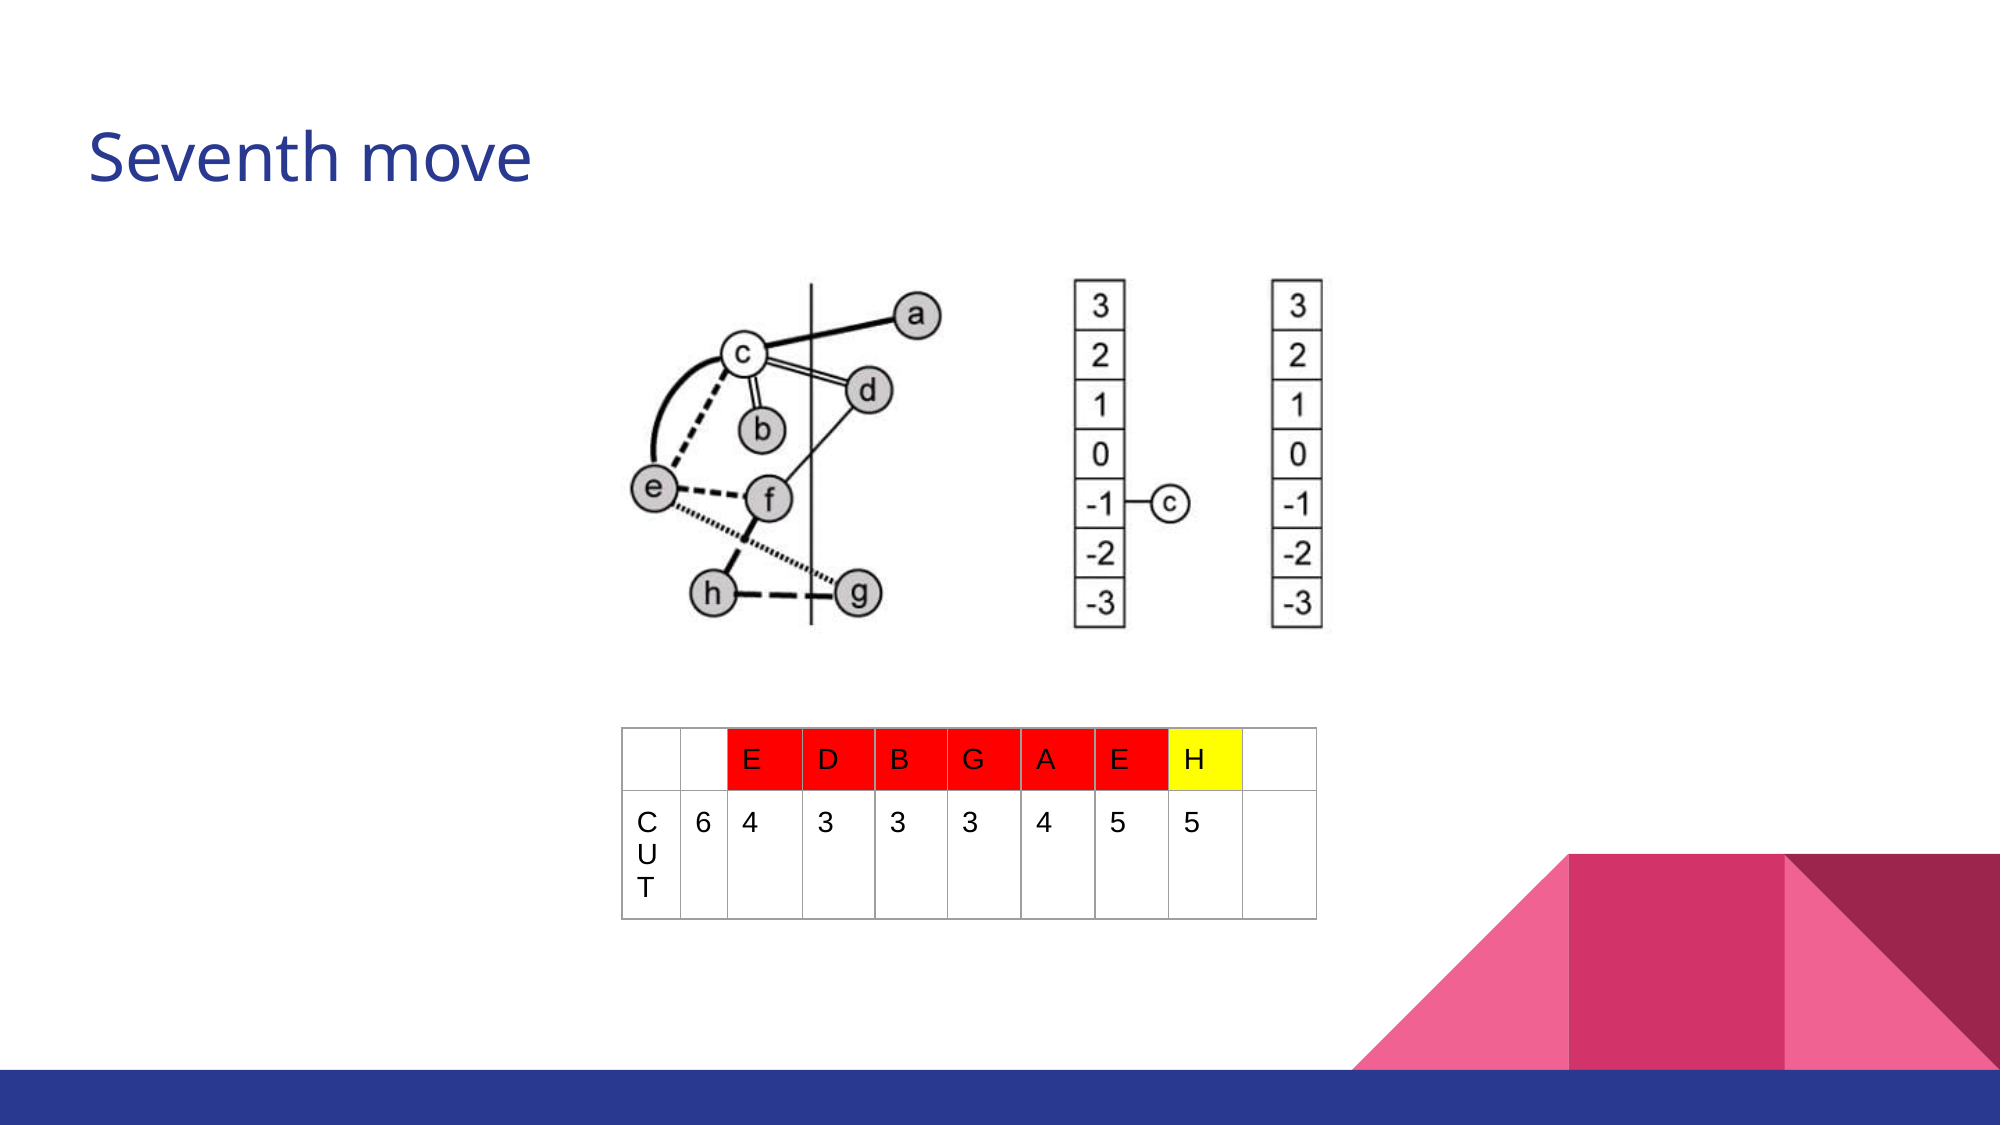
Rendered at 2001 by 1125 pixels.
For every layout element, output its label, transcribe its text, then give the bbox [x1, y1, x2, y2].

table_cell 3 [803, 791, 874, 918]
table_header [681, 729, 727, 790]
title Seventh move [68, 89, 1932, 223]
table_cell 3 [948, 791, 1020, 918]
table_header H [1169, 729, 1242, 790]
table_cell 5 [1169, 791, 1242, 918]
table_cell 4 [728, 791, 802, 918]
table_cell CUT [623, 791, 680, 918]
table_header A [1022, 729, 1094, 790]
table_header D [803, 729, 874, 790]
table_cell 5 [1096, 791, 1168, 918]
table_cell 4 [1022, 791, 1094, 918]
table_header E [728, 729, 802, 790]
table_header E [1096, 729, 1168, 790]
table_header [623, 729, 680, 790]
table_header B [876, 729, 947, 790]
table_header [1243, 729, 1316, 790]
table_cell 6 [681, 791, 727, 918]
table_cell [1243, 791, 1316, 918]
table_cell 3 [876, 791, 947, 918]
table_header G [948, 729, 1020, 790]
picture [231, 255, 1733, 681]
